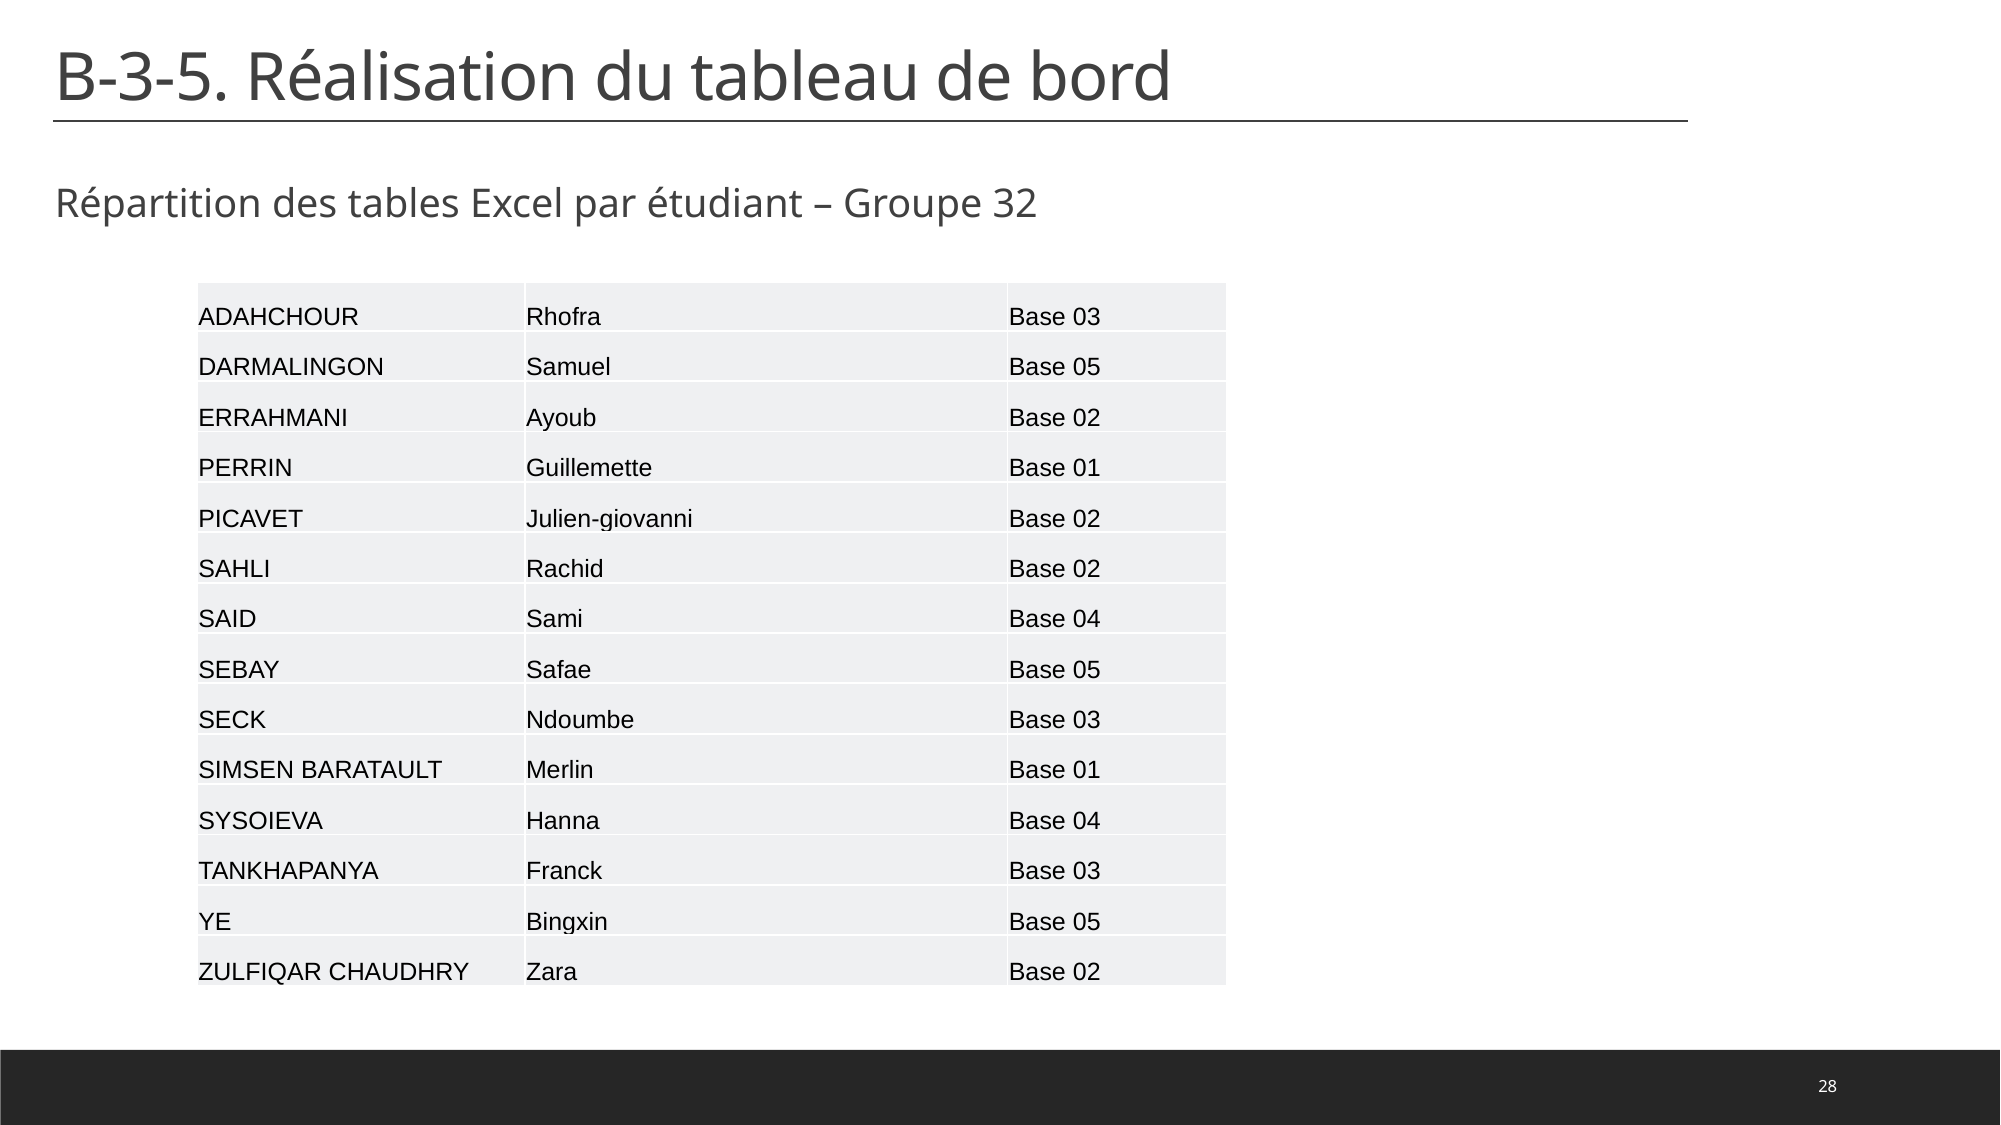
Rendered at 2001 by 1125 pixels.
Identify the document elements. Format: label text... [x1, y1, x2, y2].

table_cell Base 05 [1008, 886, 1226, 934]
table_cell Sami [526, 584, 1007, 632]
table_cell Julien-giovanni [526, 483, 1007, 531]
table_cell Base 04 [1008, 584, 1226, 632]
table_cell Base 01 [1008, 432, 1226, 481]
table_cell Base 03 [1008, 835, 1226, 884]
table_cell TANKHAPANYA [198, 835, 524, 884]
slide_number 28 [1803, 1057, 1932, 1118]
table_cell PERRIN [198, 432, 524, 481]
table_cell SYSOIEVA [198, 785, 524, 834]
table_cell Base 05 [1008, 634, 1226, 682]
table_cell SIMSEN BARATAULT [198, 735, 524, 783]
table_cell Base 01 [1008, 735, 1226, 783]
table_cell Merlin [526, 735, 1007, 783]
table_cell Base 03 [1008, 684, 1226, 733]
table_cell Base 02 [1008, 936, 1226, 985]
table_cell Hanna [526, 785, 1007, 834]
table_cell SAHLI [198, 533, 524, 582]
table_cell Base 04 [1008, 785, 1226, 834]
table_cell SECK [198, 684, 524, 733]
table_header Rhofra [526, 283, 1007, 330]
table_cell YE [198, 886, 524, 934]
table_cell PICAVET [198, 483, 524, 531]
table_cell Base 05 [1008, 332, 1226, 380]
table_cell Guillemette [526, 432, 1007, 481]
list Répartition des tables Excel par étudiant – Groupe 32 [40, 165, 1932, 1001]
table_cell SEBAY [198, 634, 524, 682]
table_cell Samuel [526, 332, 1007, 380]
table_cell Base 02 [1008, 382, 1226, 431]
table_cell Safae [526, 634, 1007, 682]
title B-3-5. Réalisation du tableau de bord [40, 7, 1650, 123]
table_cell Zara [526, 936, 1007, 985]
table_cell Franck [526, 835, 1007, 884]
table_cell ZULFIQAR CHAUDHRY [198, 936, 524, 985]
table_cell DARMALINGON [198, 332, 524, 380]
table_cell Base 02 [1008, 533, 1226, 582]
table_header Base 03 [1008, 283, 1226, 330]
table_cell Bingxin [526, 886, 1007, 934]
table_header ADAHCHOUR [198, 283, 524, 330]
table_cell SAID [198, 584, 524, 632]
table_cell ERRAHMANI [198, 382, 524, 431]
table_cell Base 02 [1008, 483, 1226, 531]
table_cell Ndoumbe [526, 684, 1007, 733]
table_cell Rachid [526, 533, 1007, 582]
table_cell Ayoub [526, 382, 1007, 431]
